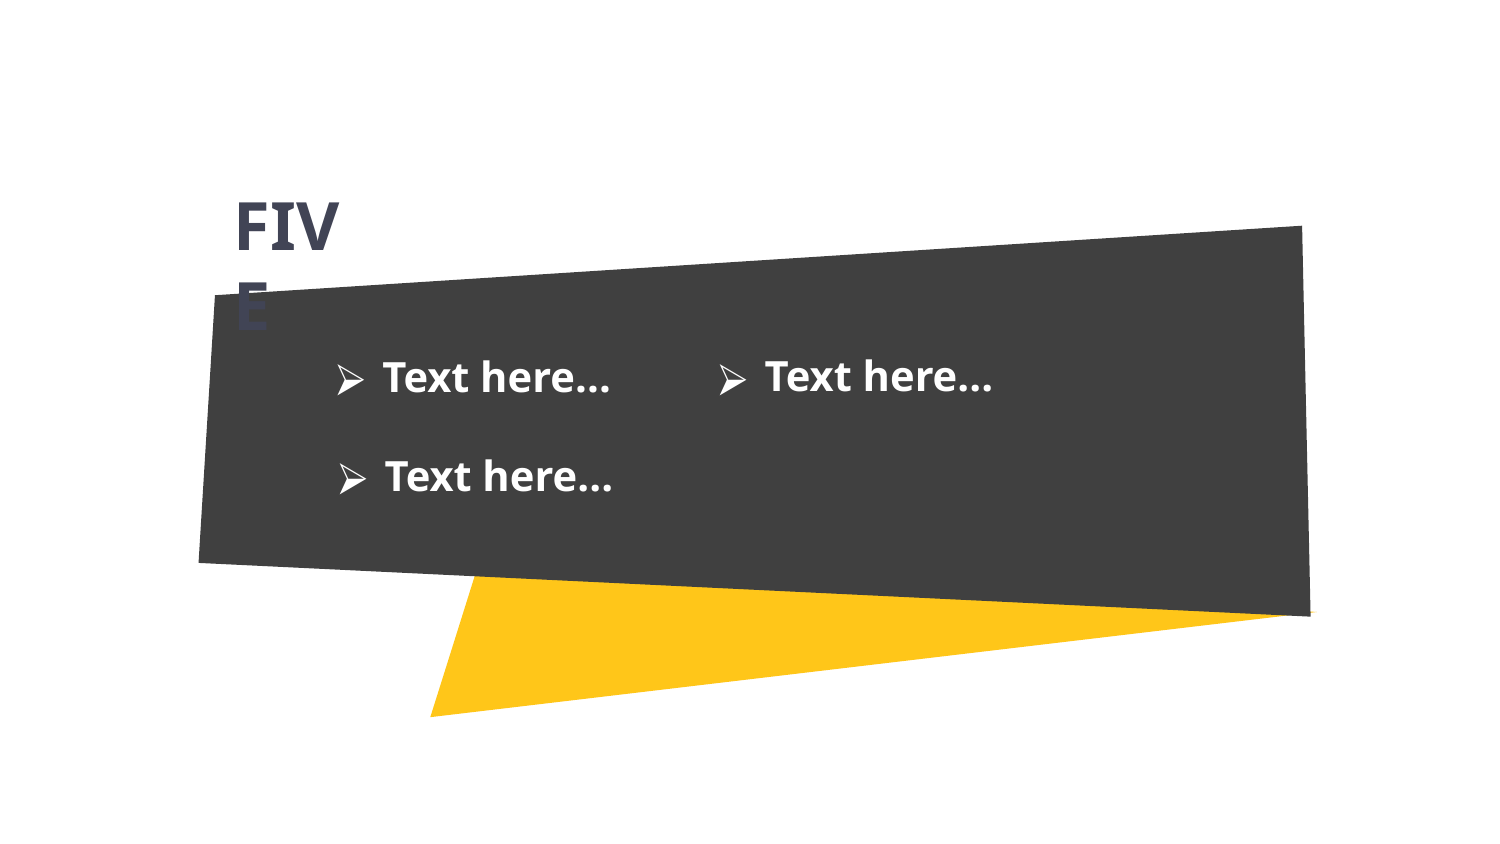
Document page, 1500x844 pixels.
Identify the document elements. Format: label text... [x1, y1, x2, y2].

text_box FIVE [218, 176, 387, 273]
text_box [430, 577, 1284, 718]
text_box [198, 225, 1311, 617]
text_box Text here... [322, 442, 636, 509]
text_box Text here... [320, 343, 634, 410]
text_box Text here... [702, 342, 1016, 409]
